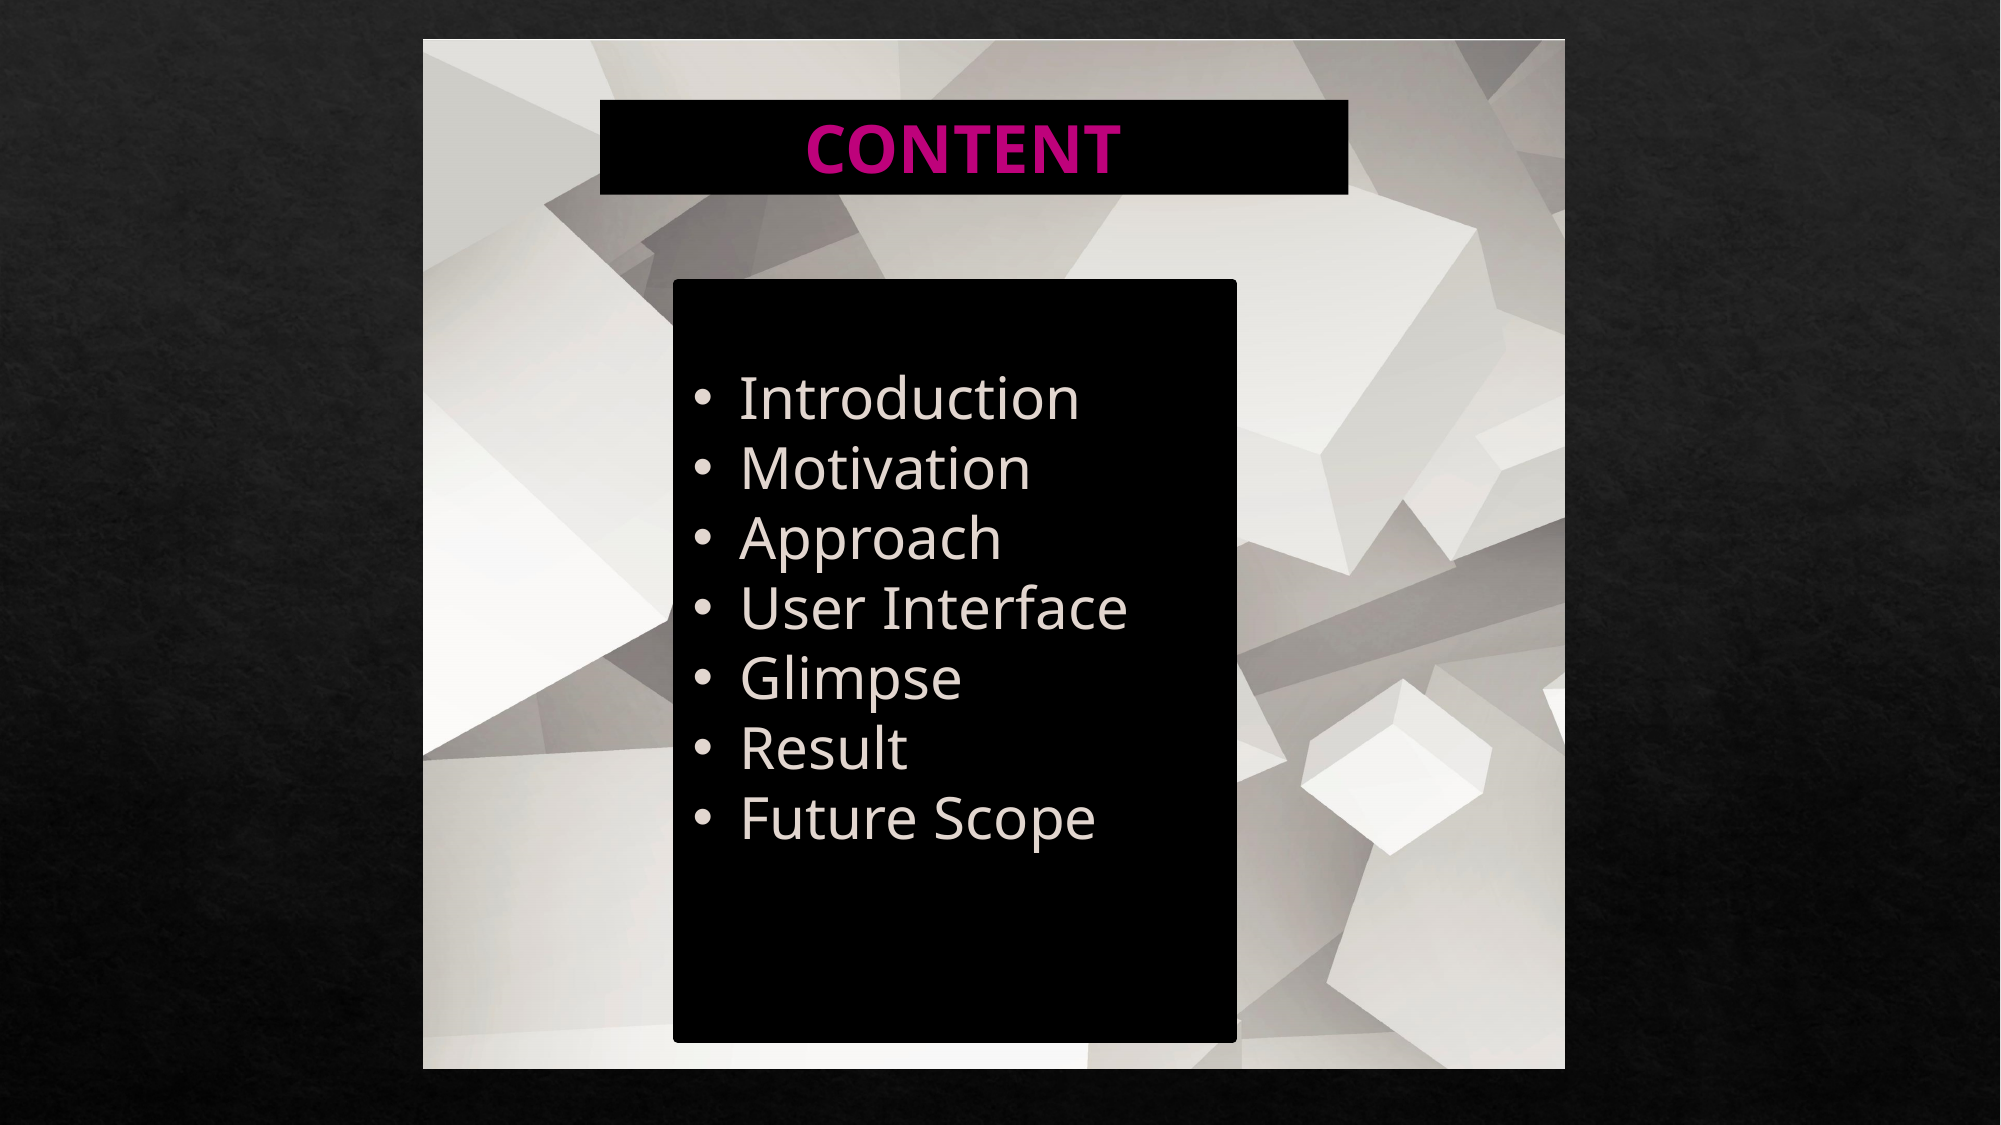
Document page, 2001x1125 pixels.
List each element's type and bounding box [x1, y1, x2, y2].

picture [423, 39, 1565, 1070]
